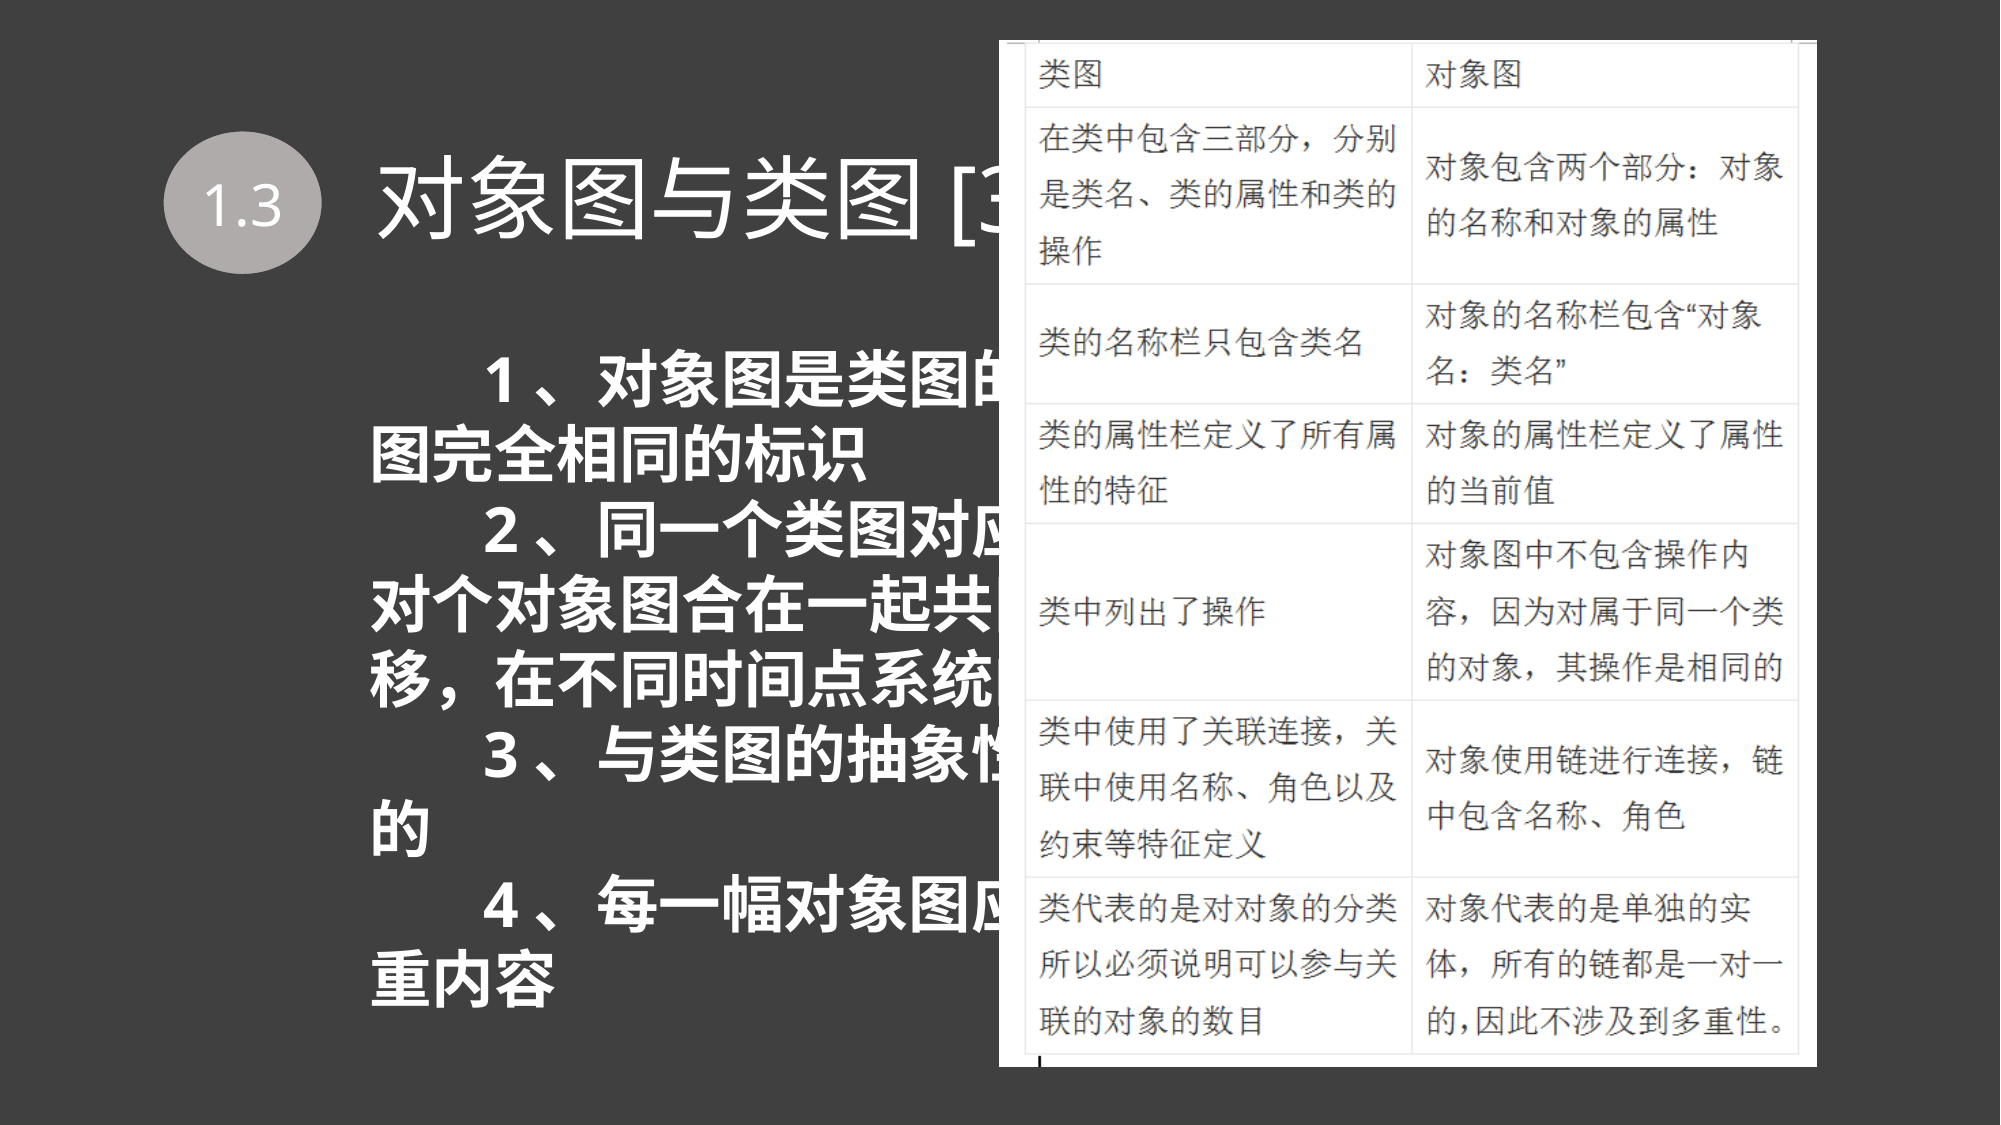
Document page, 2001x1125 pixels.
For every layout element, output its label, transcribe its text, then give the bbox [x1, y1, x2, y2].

text_box 1、对象图是类图的实例，几乎使用与类图完全相同的标识 2、同一个类图对应的对象图可以有多个，对个对象图合在一起共同展示了随着时间的推移，在不同时间点系统的对象状态 3、与类图的抽象性相比，对象图是具体的 4、每一幅对象图应当只侧重表达其所侧重内容 [354, 332, 1646, 1097]
picture [999, 40, 1817, 1067]
text_box 1.3 [161, 129, 324, 277]
title 对象图与类图[3] [359, 94, 999, 312]
